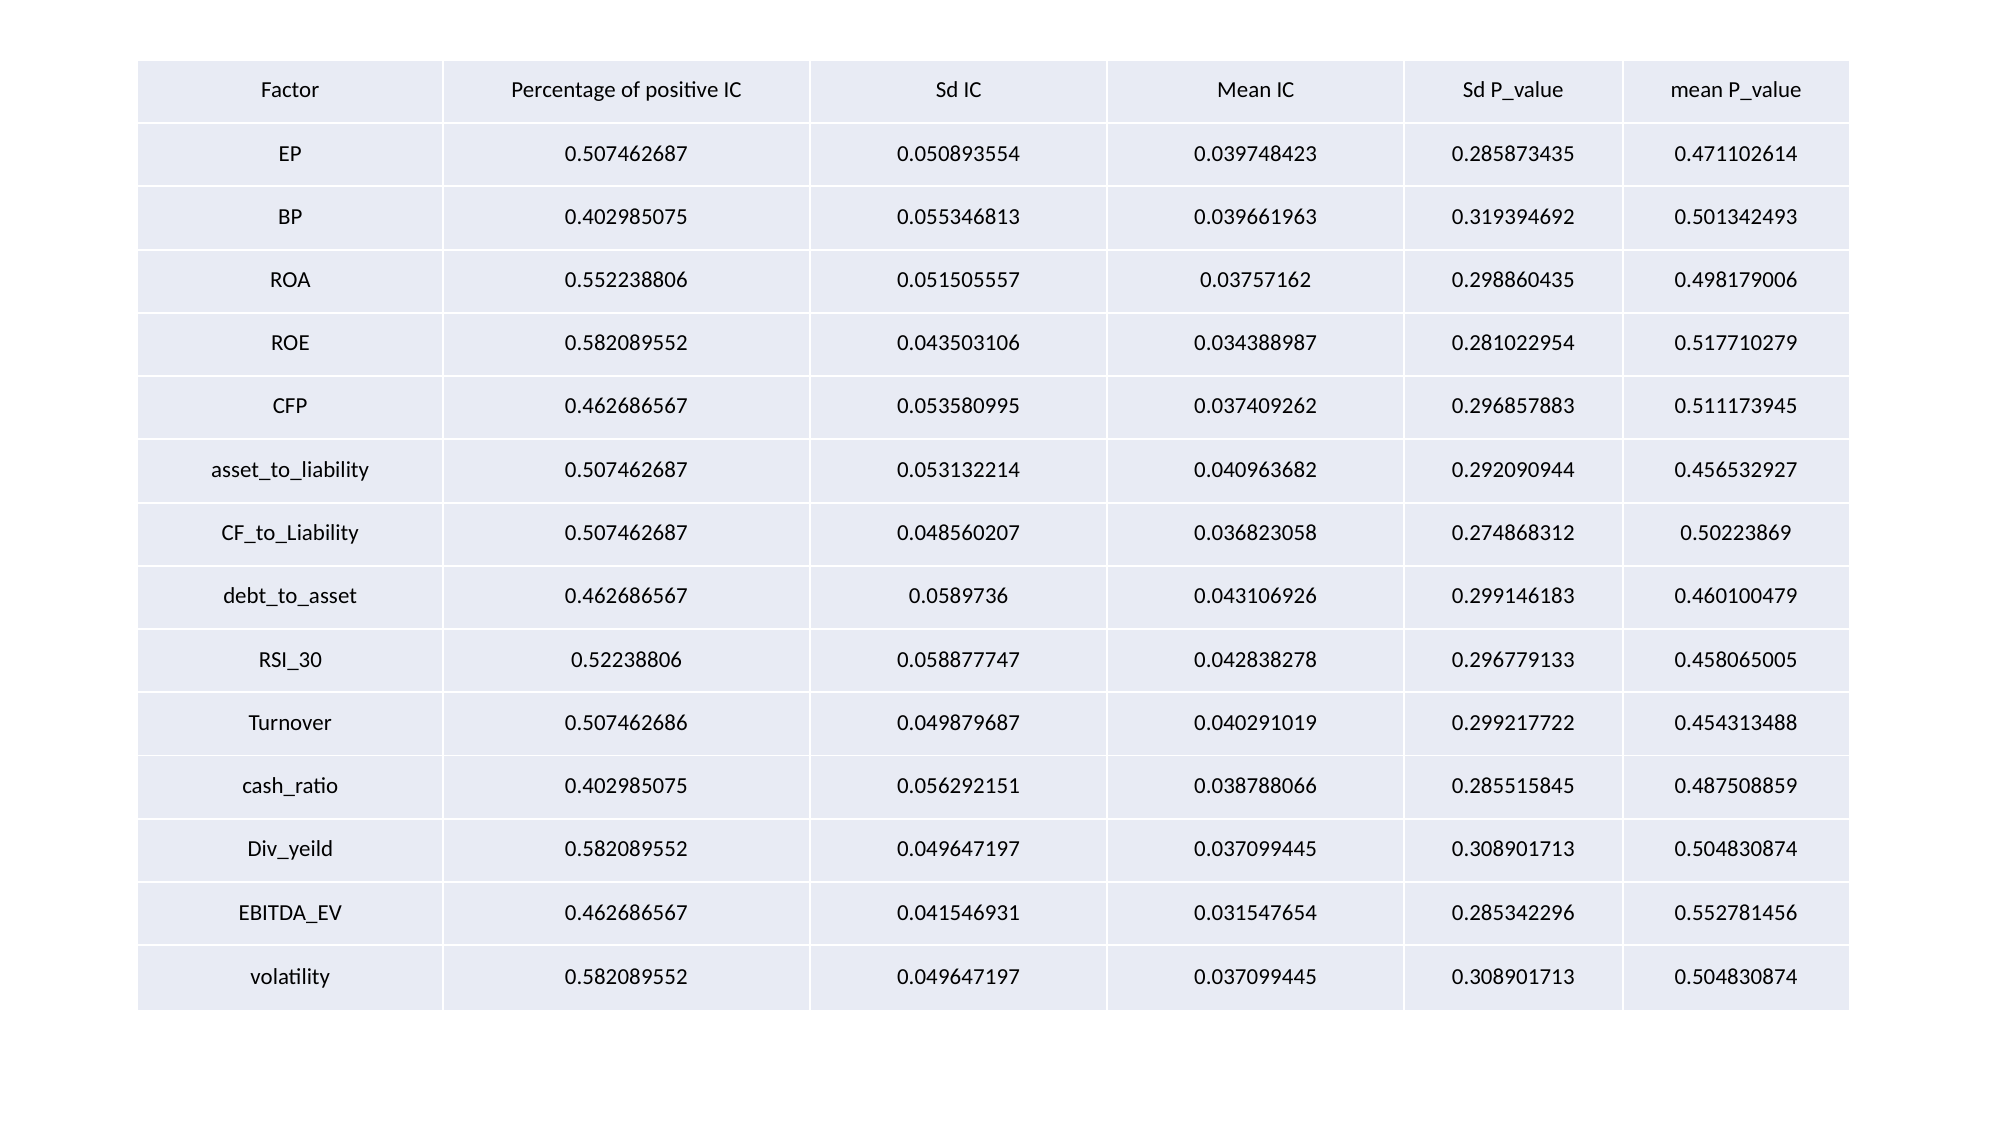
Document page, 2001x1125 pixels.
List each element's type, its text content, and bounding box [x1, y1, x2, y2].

table_cell 0.281022954 [1405, 314, 1622, 375]
table_cell 0.274868312 [1405, 504, 1622, 565]
table_cell 0.050893554 [811, 124, 1106, 185]
table_cell 0.582089552 [444, 946, 809, 1010]
table_cell 0.039748423 [1108, 124, 1403, 185]
table_cell 0.042838278 [1108, 630, 1403, 691]
table_cell 0.507462686 [444, 693, 809, 755]
table_cell 0.552238806 [444, 251, 809, 312]
table_cell 0.053580995 [811, 377, 1106, 438]
table_cell 0.285515845 [1405, 756, 1622, 818]
table_cell 0.043106926 [1108, 567, 1403, 628]
table_cell 0.582089552 [444, 820, 809, 881]
table_cell 0.055346813 [811, 187, 1106, 249]
table_cell 0.043503106 [811, 314, 1106, 375]
table_header Sd IC [811, 61, 1106, 122]
table_cell 0.501342493 [1624, 187, 1849, 249]
table_cell EP [138, 124, 442, 185]
table_cell 0.454313488 [1624, 693, 1849, 755]
table_cell 0.049879687 [811, 693, 1106, 755]
table_cell 0.471102614 [1624, 124, 1849, 185]
table_header Factor [138, 61, 442, 122]
table_cell 0.299146183 [1405, 567, 1622, 628]
table_cell 0.504830874 [1624, 946, 1849, 1010]
table_cell 0.040963682 [1108, 440, 1403, 502]
table_cell EBITDA_EV [138, 883, 442, 944]
table_cell 0.552781456 [1624, 883, 1849, 944]
table_cell RSI_30 [138, 630, 442, 691]
table_cell 0.037099445 [1108, 946, 1403, 1010]
table_cell Div_yeild [138, 820, 442, 881]
table_cell 0.319394692 [1405, 187, 1622, 249]
table_cell 0.03757162 [1108, 251, 1403, 312]
table_cell 0.498179006 [1624, 251, 1849, 312]
table_header Mean IC [1108, 61, 1403, 122]
table_cell 0.285342296 [1405, 883, 1622, 944]
table_cell 0.507462687 [444, 440, 809, 502]
table_cell ROA [138, 251, 442, 312]
table_cell 0.048560207 [811, 504, 1106, 565]
table_cell 0.308901713 [1405, 820, 1622, 881]
table_cell 0.582089552 [444, 314, 809, 375]
table_cell 0.037409262 [1108, 377, 1403, 438]
table_cell 0.50223869 [1624, 504, 1849, 565]
table_cell 0.517710279 [1624, 314, 1849, 375]
table_cell 0.462686567 [444, 377, 809, 438]
table_cell 0.0589736 [811, 567, 1106, 628]
table_cell 0.285873435 [1405, 124, 1622, 185]
table_cell 0.049647197 [811, 820, 1106, 881]
table_cell 0.058877747 [811, 630, 1106, 691]
table_cell 0.507462687 [444, 504, 809, 565]
table_cell 0.299217722 [1405, 693, 1622, 755]
table_cell 0.308901713 [1405, 946, 1622, 1010]
table_cell 0.037099445 [1108, 820, 1403, 881]
table_cell BP [138, 187, 442, 249]
table_cell 0.041546931 [811, 883, 1106, 944]
table_cell 0.462686567 [444, 567, 809, 628]
table_cell cash_ratio [138, 756, 442, 818]
table_cell 0.292090944 [1405, 440, 1622, 502]
table_cell 0.458065005 [1624, 630, 1849, 691]
table_cell 0.402985075 [444, 756, 809, 818]
table_cell 0.298860435 [1405, 251, 1622, 312]
table_cell 0.049647197 [811, 946, 1106, 1010]
table_cell 0.051505557 [811, 251, 1106, 312]
table_cell 0.053132214 [811, 440, 1106, 502]
table_cell 0.036823058 [1108, 504, 1403, 565]
table_cell 0.487508859 [1624, 756, 1849, 818]
table_cell 0.040291019 [1108, 693, 1403, 755]
table_cell 0.52238806 [444, 630, 809, 691]
table_header mean P_value [1624, 61, 1849, 122]
table_cell 0.456532927 [1624, 440, 1849, 502]
table_header Percentage of positive IC [444, 61, 809, 122]
table_cell 0.402985075 [444, 187, 809, 249]
table_cell 0.296779133 [1405, 630, 1622, 691]
table_cell 0.056292151 [811, 756, 1106, 818]
table_cell Turnover [138, 693, 442, 755]
table_cell 0.507462687 [444, 124, 809, 185]
table_cell 0.038788066 [1108, 756, 1403, 818]
table_cell ROE [138, 314, 442, 375]
table_cell 0.296857883 [1405, 377, 1622, 438]
table_header Sd P_value [1405, 61, 1622, 122]
table_cell 0.462686567 [444, 883, 809, 944]
table_cell debt_to_asset [138, 567, 442, 628]
table_cell 0.504830874 [1624, 820, 1849, 881]
table_cell 0.034388987 [1108, 314, 1403, 375]
table_cell CF_to_Liability [138, 504, 442, 565]
table_cell asset_to_liability [138, 440, 442, 502]
table_cell 0.031547654 [1108, 883, 1403, 944]
table_cell 0.039661963 [1108, 187, 1403, 249]
table_cell CFP [138, 377, 442, 438]
table_cell 0.511173945 [1624, 377, 1849, 438]
table_cell volatility [138, 946, 442, 1010]
table_cell 0.460100479 [1624, 567, 1849, 628]
